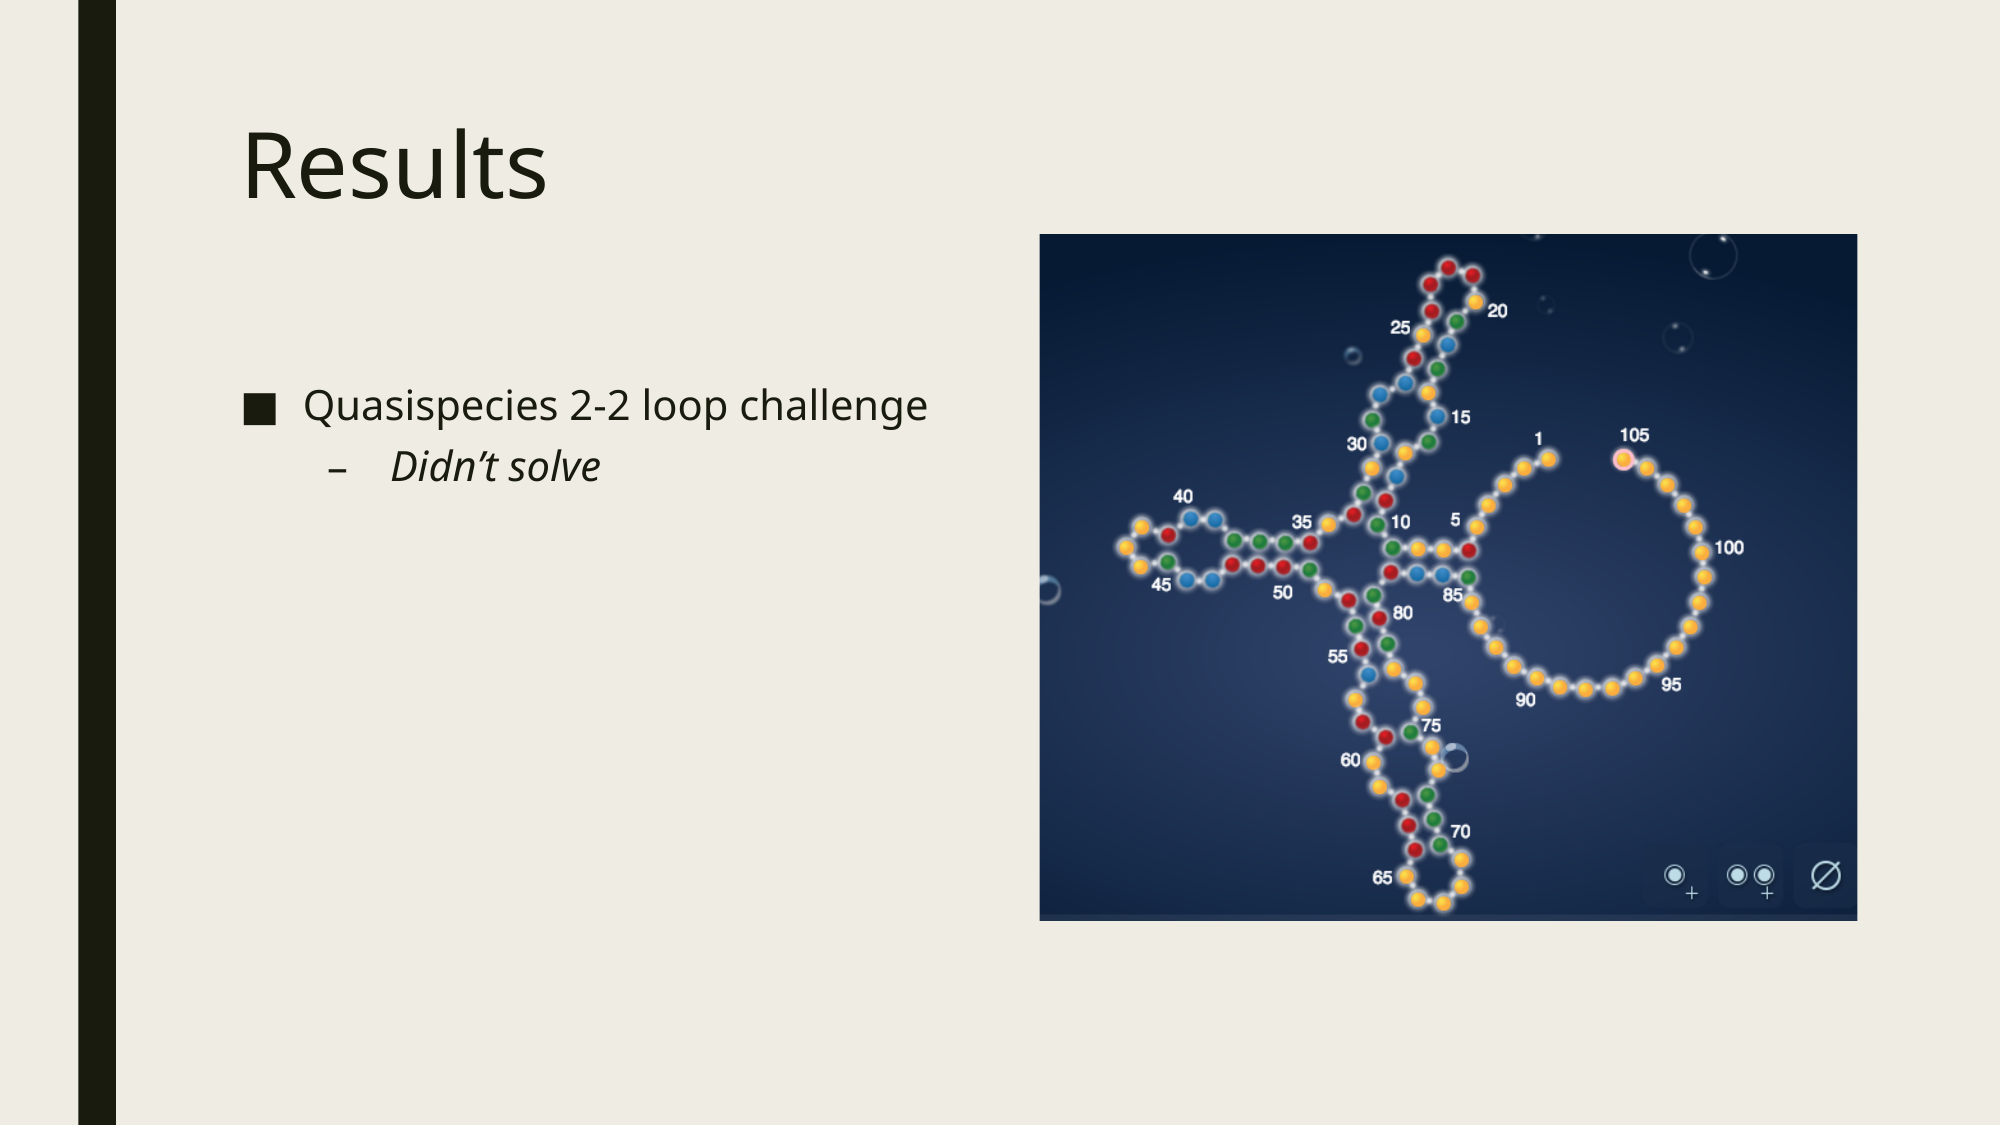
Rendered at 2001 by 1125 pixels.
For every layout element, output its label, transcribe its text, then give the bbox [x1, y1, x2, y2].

title Results [225, 112, 1800, 357]
picture [1039, 234, 1858, 921]
list Quasispecies 2-2 loop challenge Didn’t solve [225, 375, 1800, 963]
